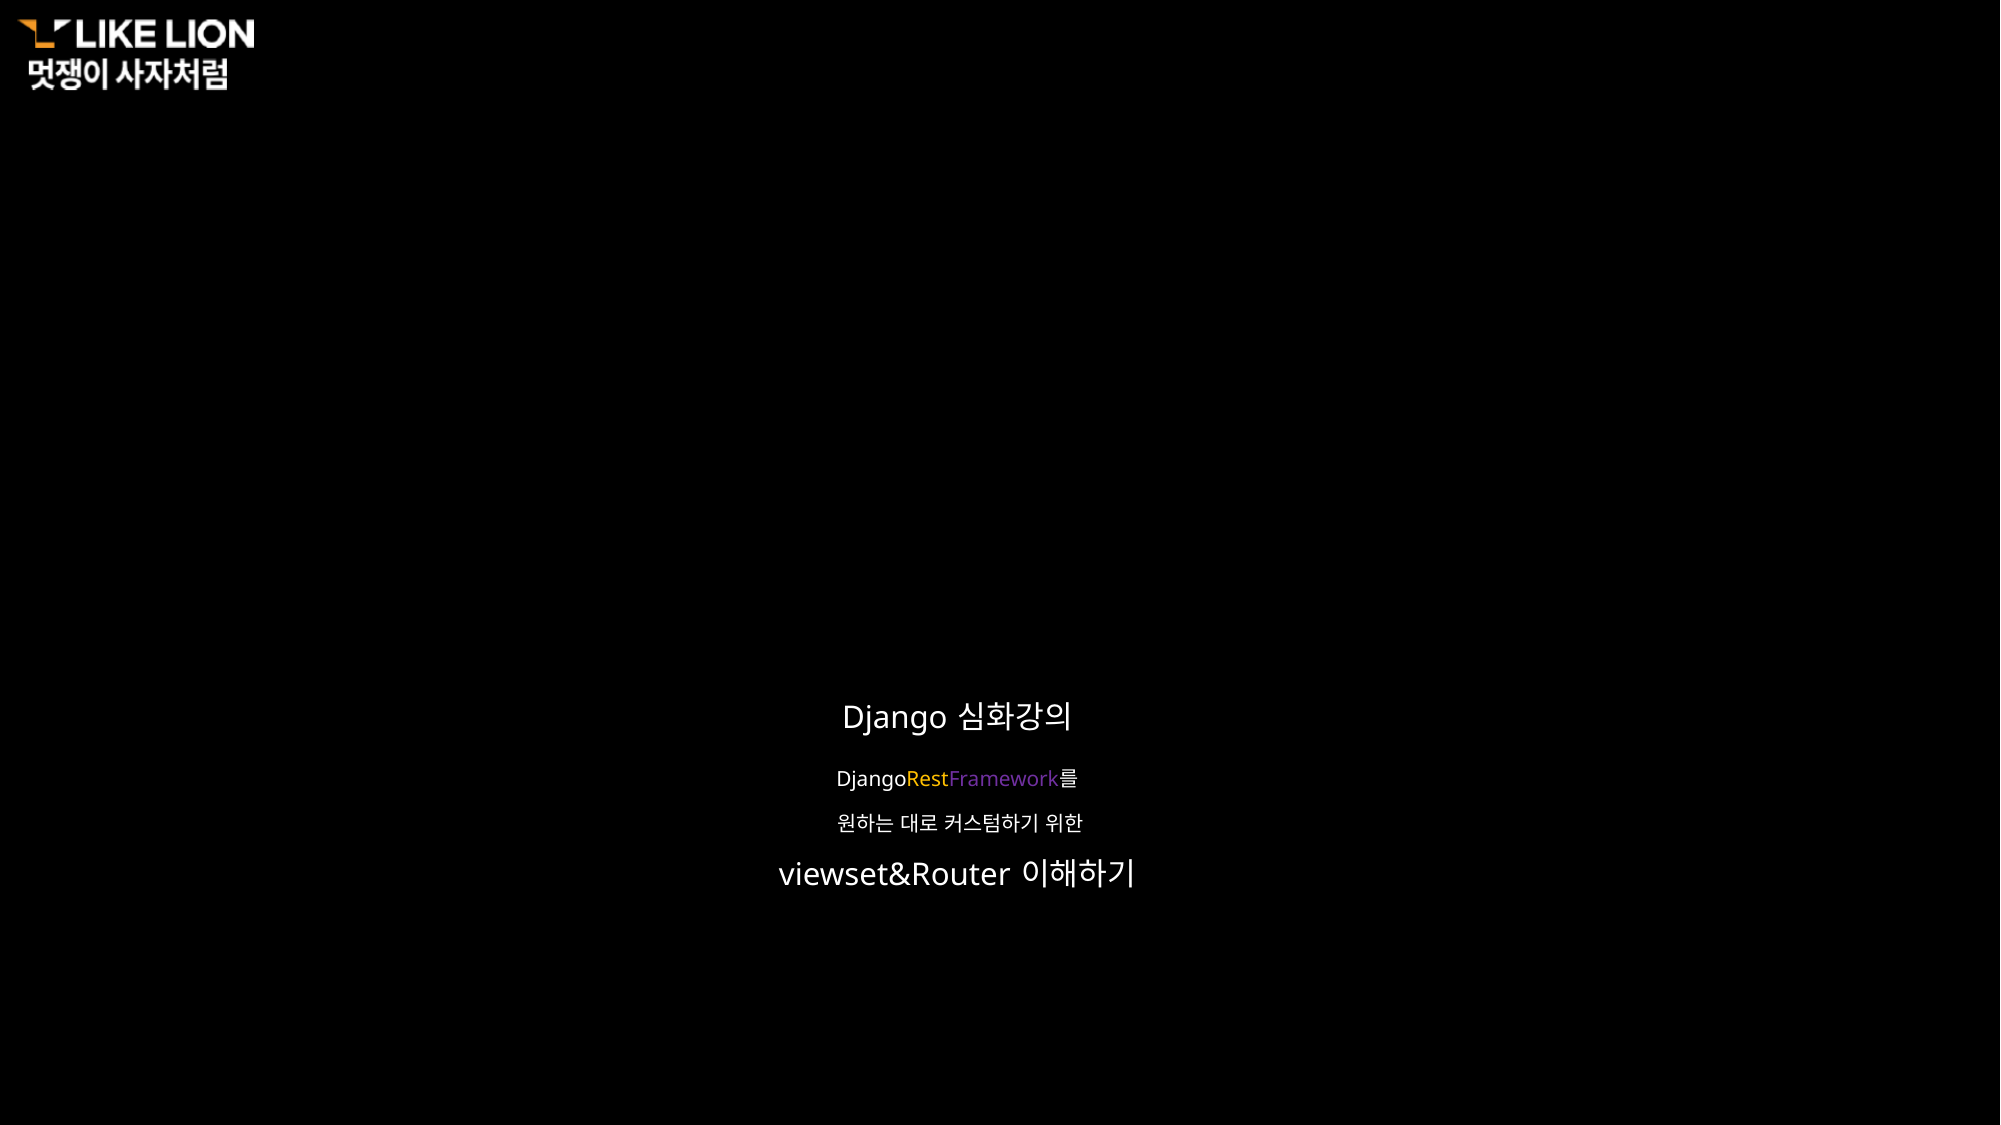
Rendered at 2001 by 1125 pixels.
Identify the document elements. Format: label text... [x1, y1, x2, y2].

picture [7, 10, 278, 107]
title Django 심화강의 DjangoRestFramework를 원하는 대로 커스텀하기 위한 viewset&Router 이해하기 [194, 658, 1721, 900]
